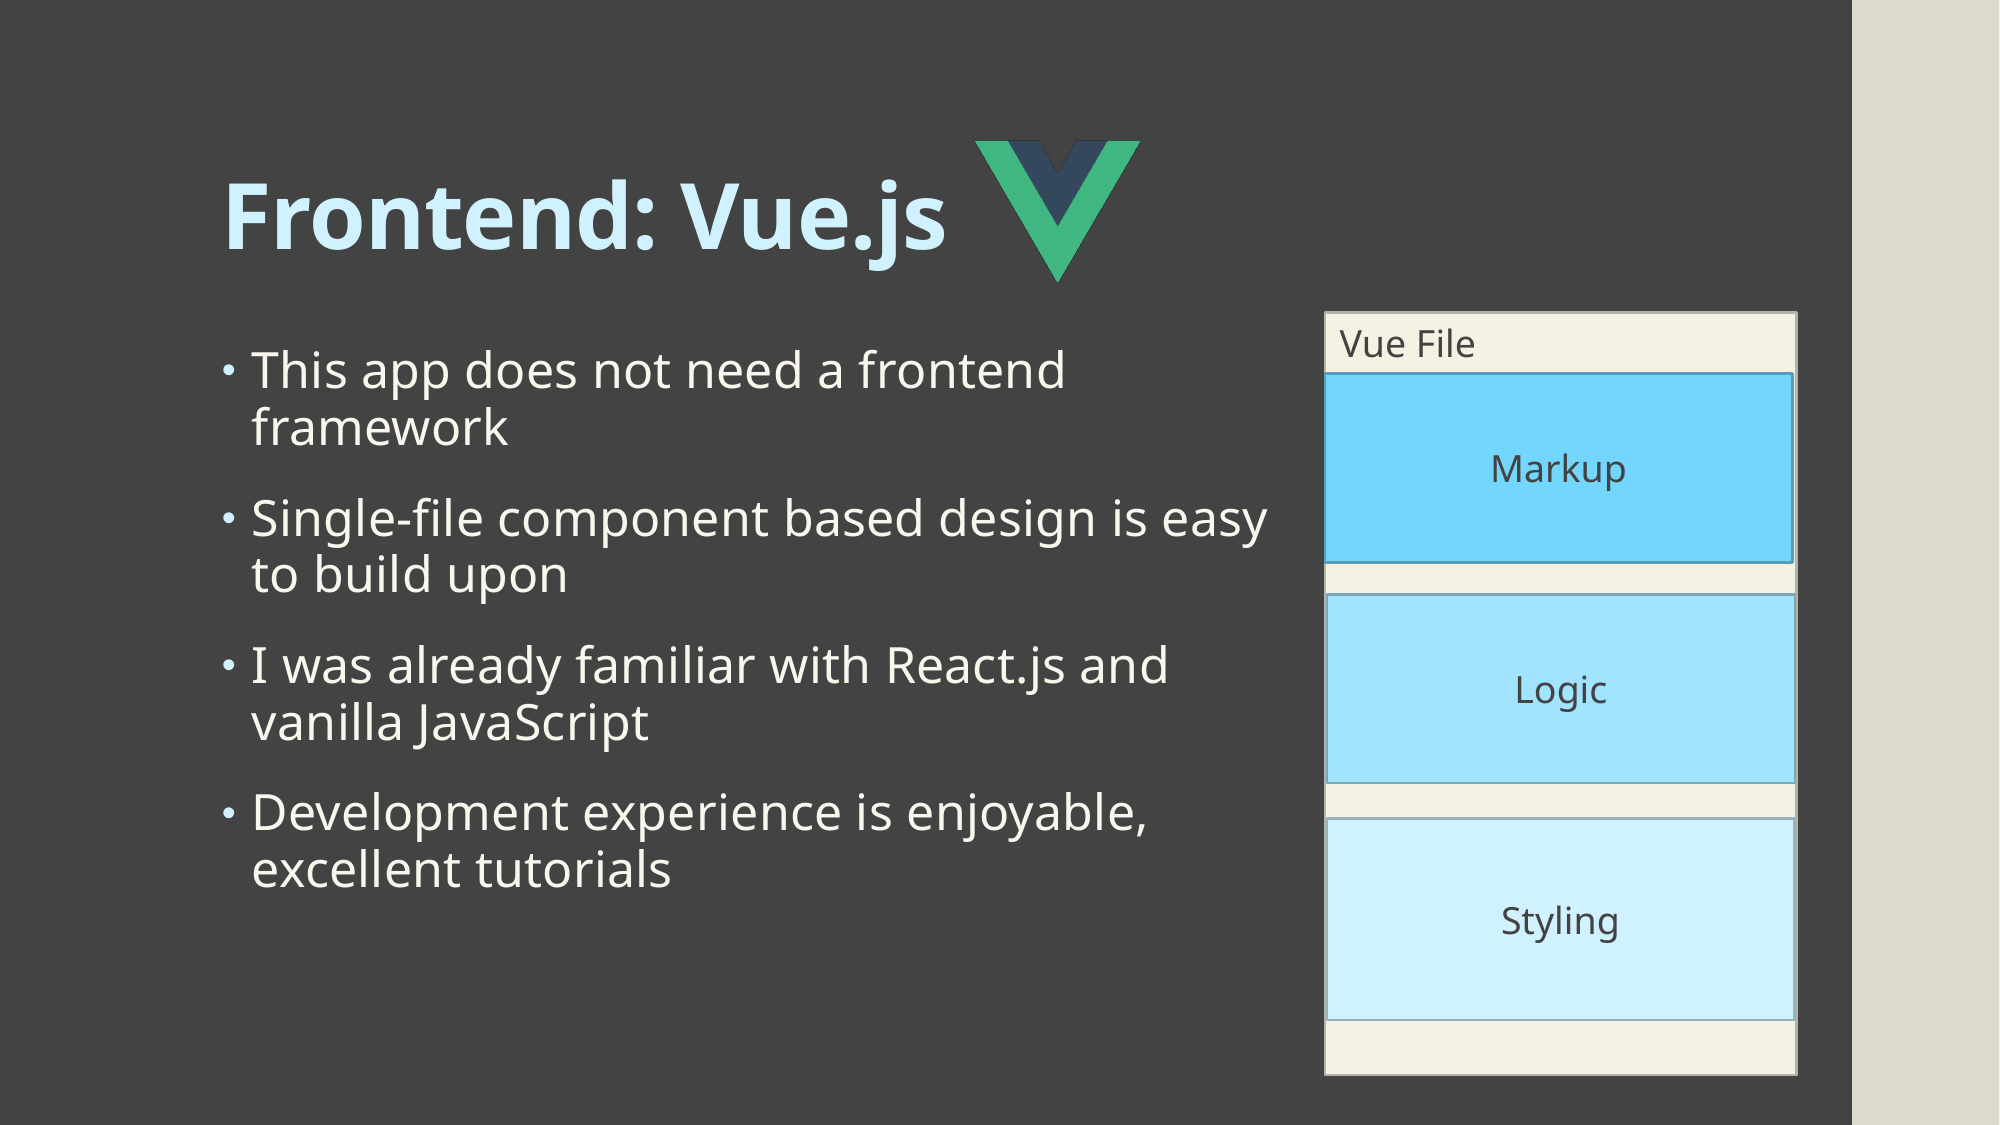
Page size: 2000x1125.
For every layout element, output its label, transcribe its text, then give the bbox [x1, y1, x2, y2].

list This app does not need a frontend framework Single-file component based design is easy to build upon I was already familiar with React.js and vanilla JavaScript Development experience is enjoyable, excellent tutorials [206, 335, 1300, 1050]
text_box Vue File [1324, 311, 1798, 1076]
text_box Styling [1326, 817, 1796, 1021]
picture [974, 128, 1141, 296]
title Frontend: Vue.js [206, 43, 1797, 278]
text_box Markup [1324, 372, 1794, 564]
text_box Logic [1326, 593, 1796, 784]
